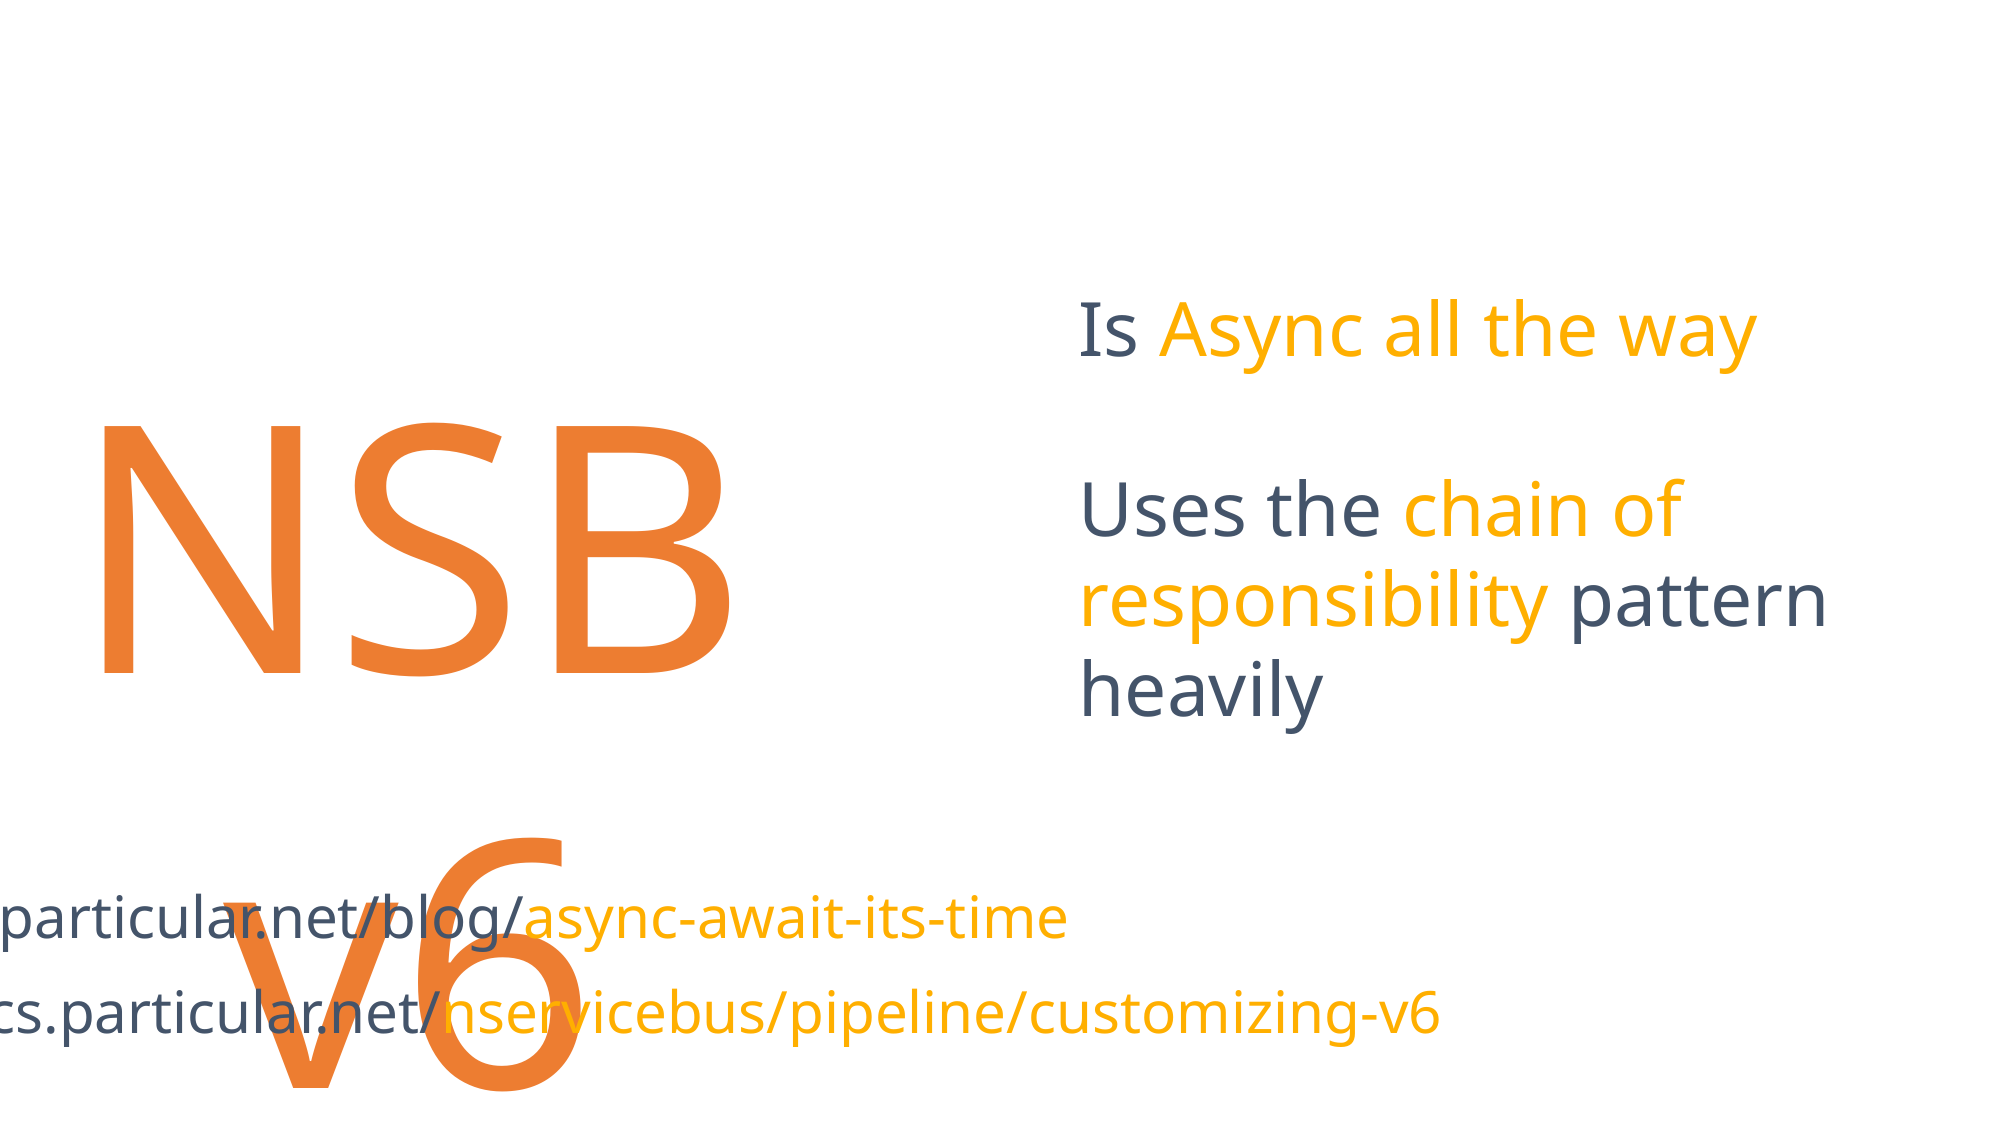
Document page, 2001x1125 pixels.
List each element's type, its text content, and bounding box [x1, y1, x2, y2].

text_box Is Async all the way Uses the chain of responsibility pattern heavily [1063, 274, 2000, 739]
text_box NSB v6 [0, 958, 821, 968]
text_box NSB v6 [0, 320, 821, 872]
text_box docs.particular.net/nservicebus/pipeline/customizing-v6 [0, 968, 1457, 1053]
text_box NSB v6 [0, 1053, 821, 1125]
text_box particular.net/blog/async-await-its-time [0, 872, 1085, 958]
